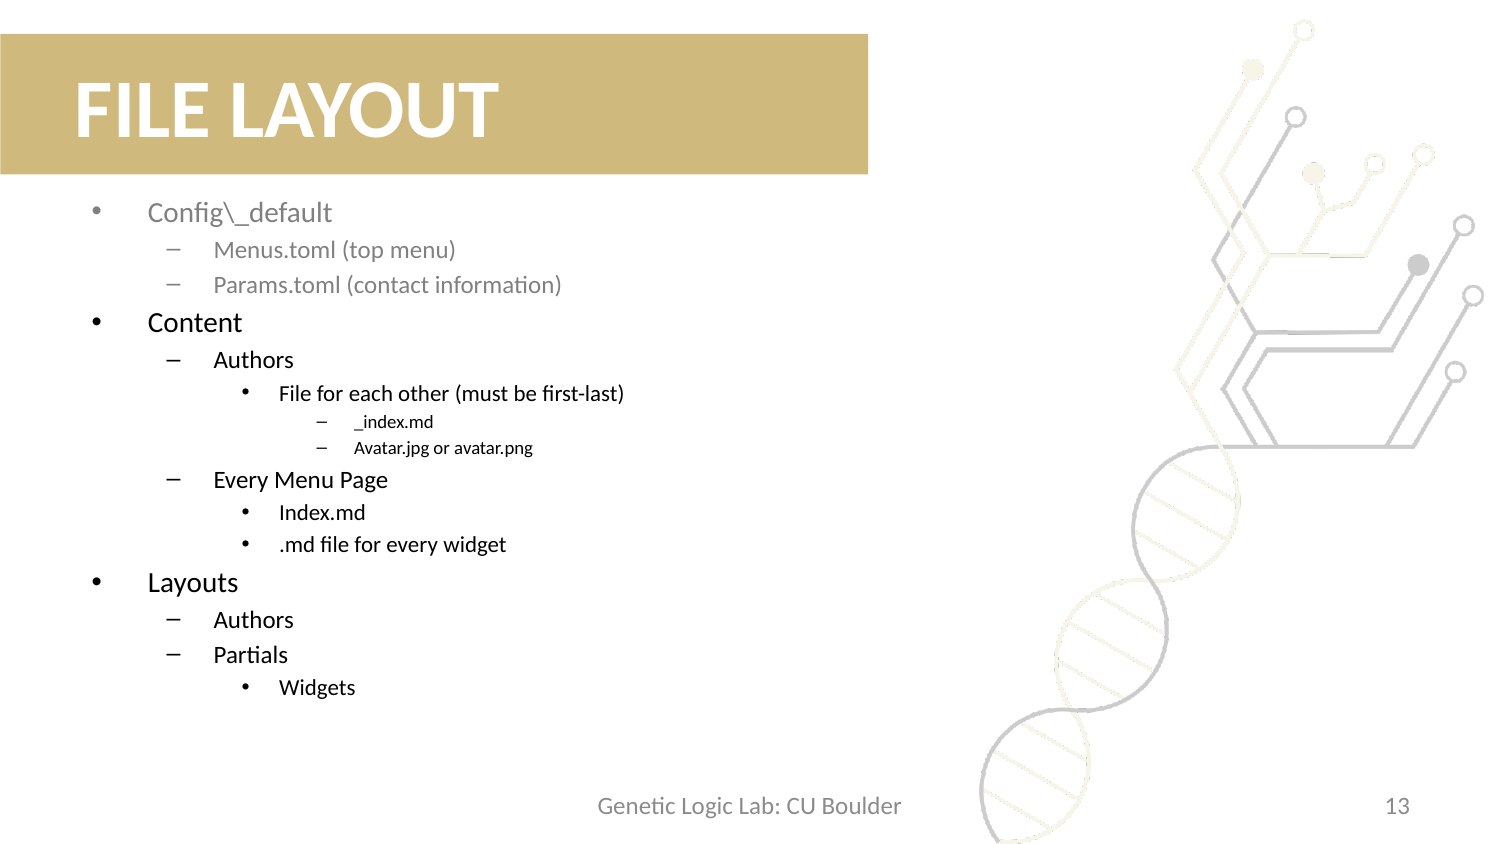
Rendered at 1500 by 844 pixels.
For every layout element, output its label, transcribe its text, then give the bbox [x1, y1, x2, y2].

picture [979, 19, 1484, 844]
slide_number 13 [1074, 782, 1425, 827]
list Config\_default Menus.toml (top menu) Params.toml (contact information) Content Authors File for each other (must be first-last) _index.md Avatar.jpg or avatar.png Every Menu Page Index.md .md file for every widget Layouts Authors Partials Widgets [76, 185, 1427, 743]
title File Layout [0, 33, 869, 175]
footer Genetic Logic Lab: CU Boulder [512, 782, 988, 827]
